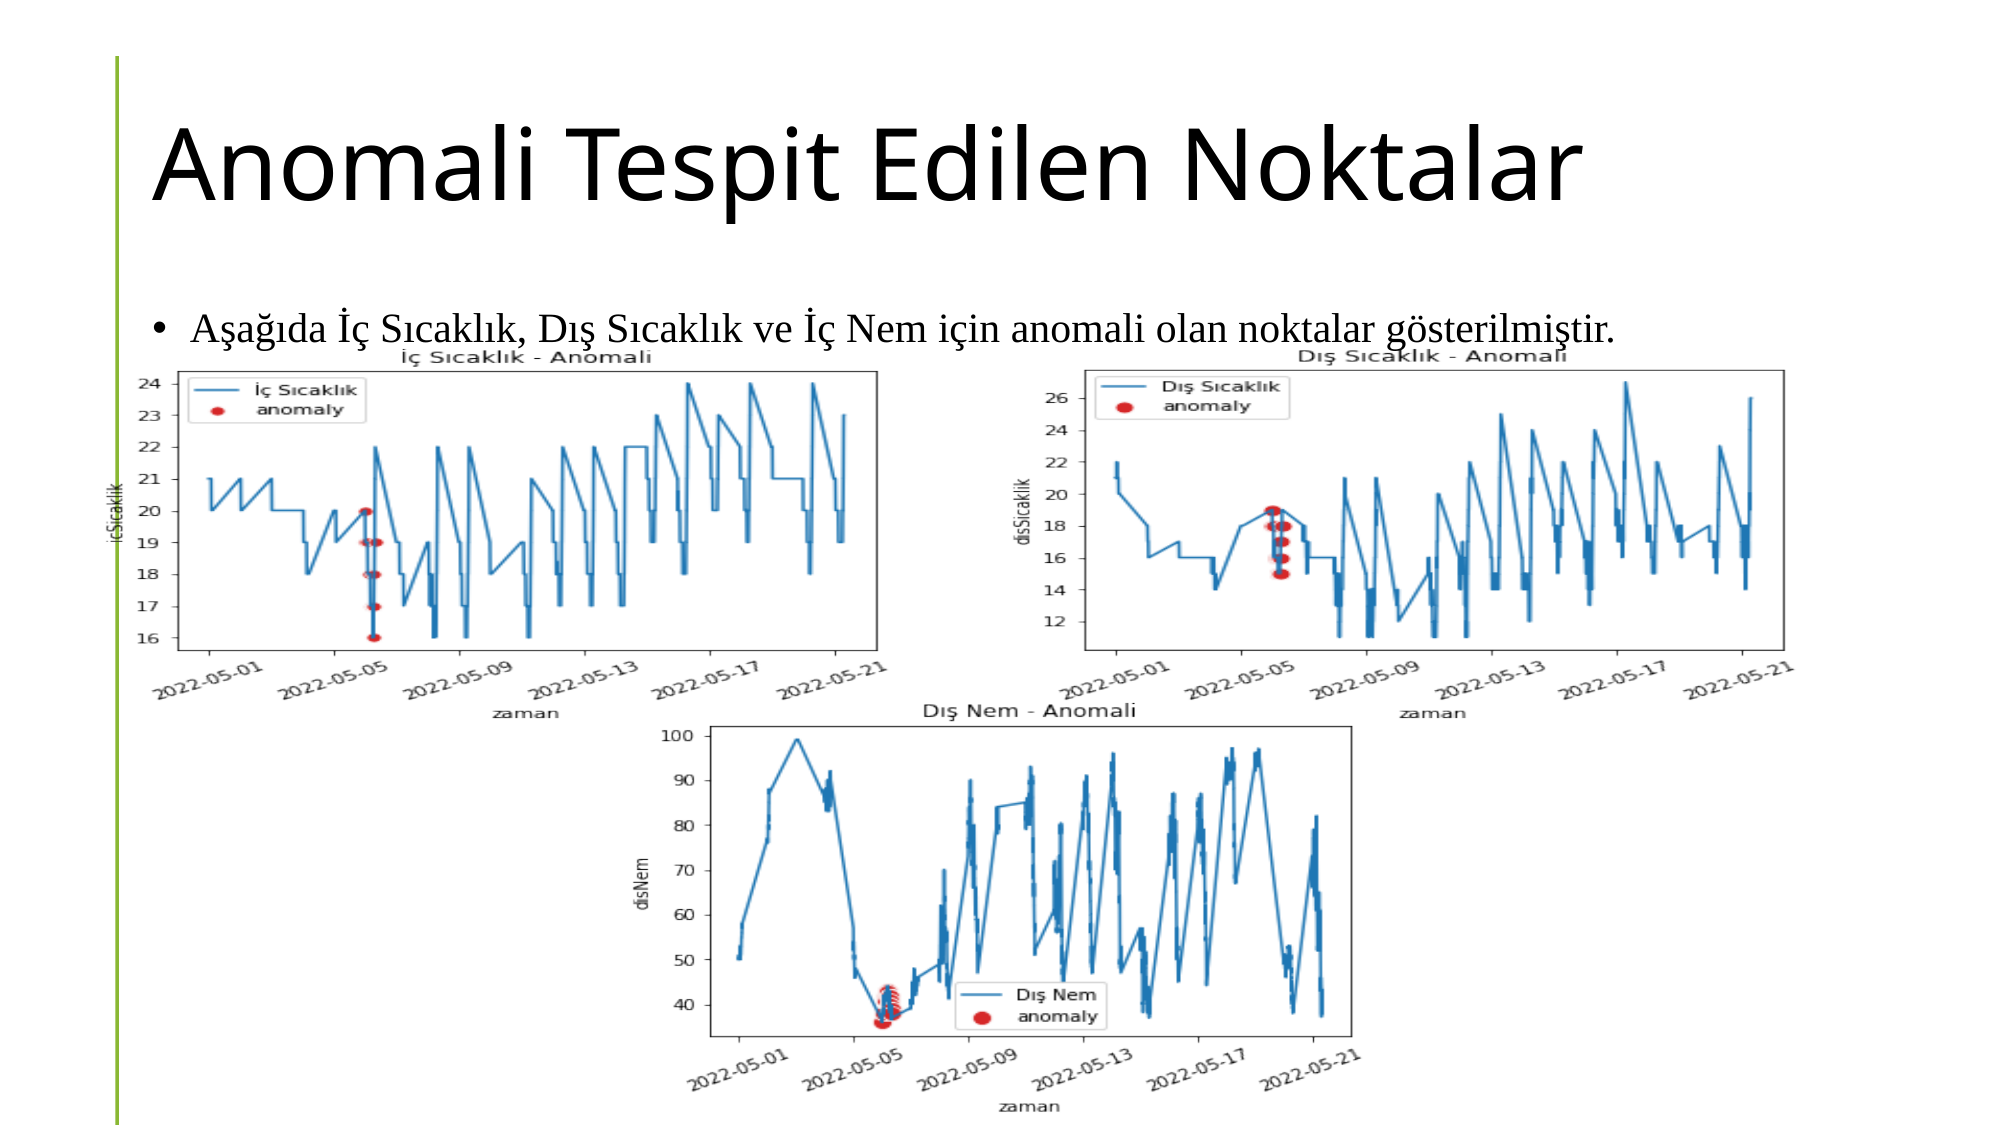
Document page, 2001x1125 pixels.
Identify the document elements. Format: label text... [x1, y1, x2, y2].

title Anomali Tespit Edilen Noktalar [137, 59, 1863, 278]
list Aşağıda İç Sıcaklık, Dış Sıcaklık ve İç Nem için anomali olan noktalar gösterilmiştir. [137, 299, 1863, 1014]
picture [92, 340, 1815, 1125]
